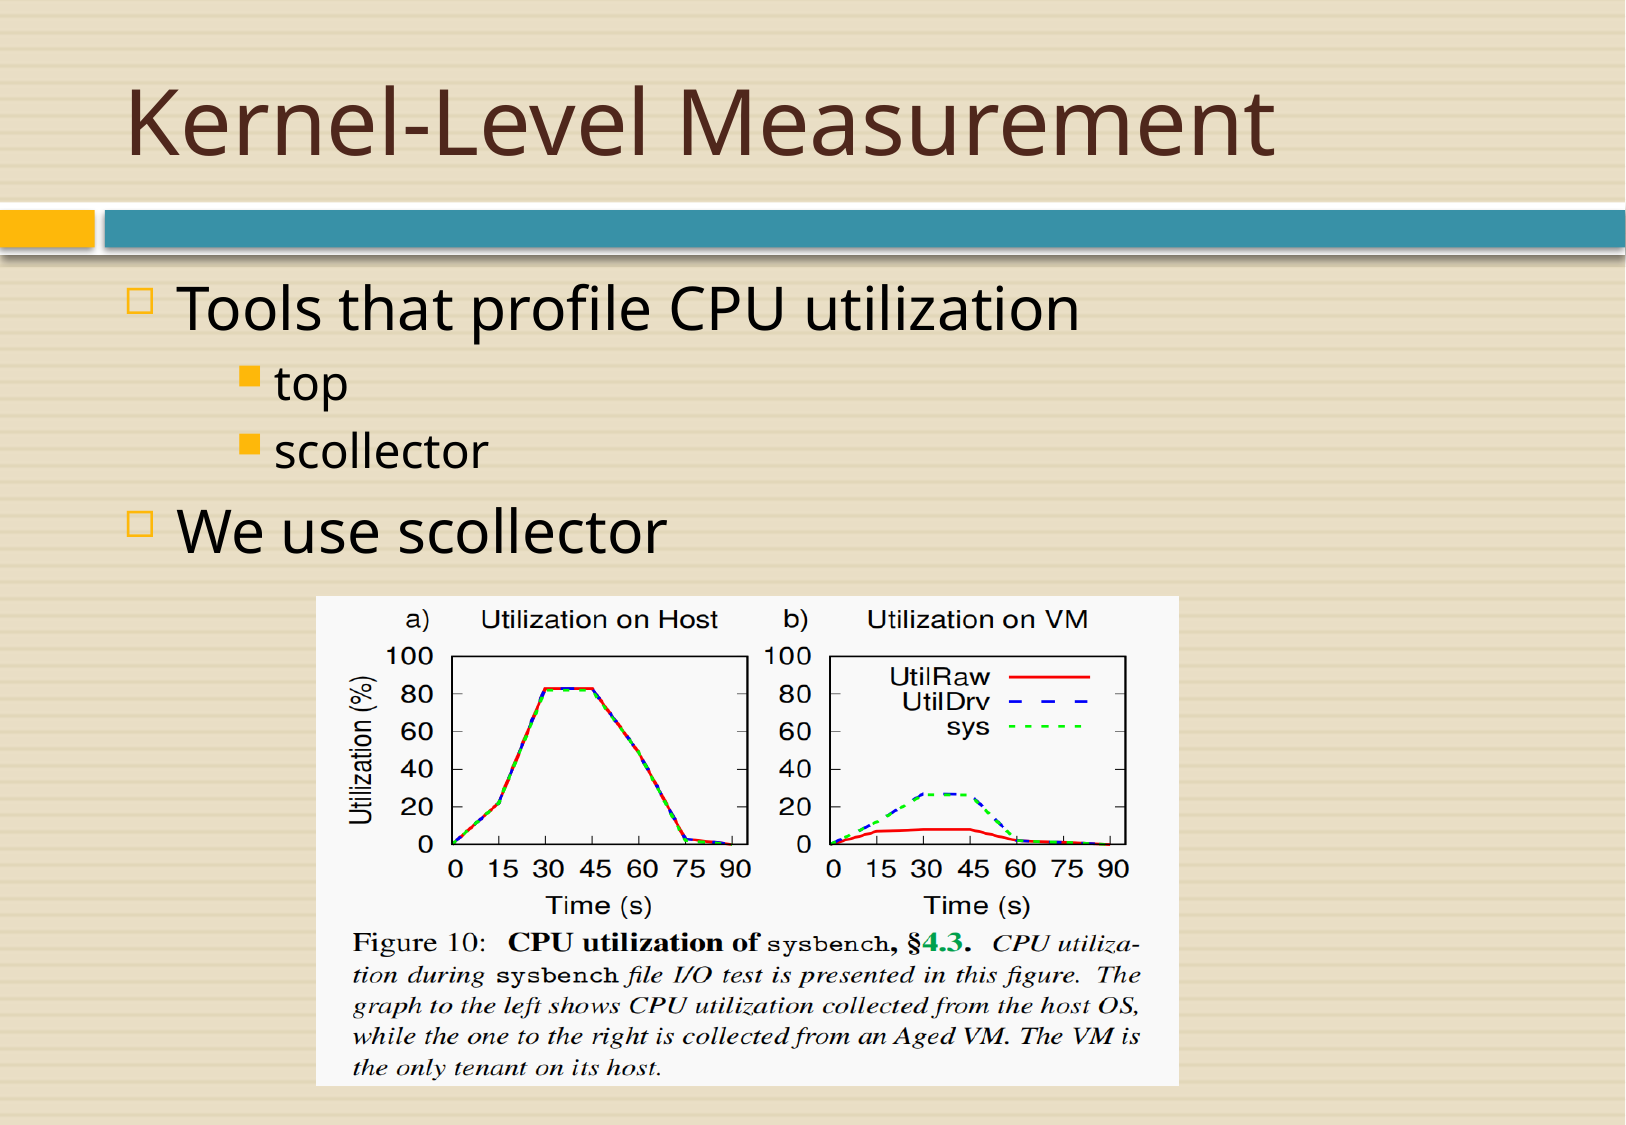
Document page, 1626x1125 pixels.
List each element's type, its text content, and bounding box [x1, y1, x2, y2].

title Kernel-Level Measurement [108, 37, 1558, 200]
list Tools that profile CPU utilization top scollector We use scollector [108, 262, 1558, 1000]
picture [315, 596, 1179, 1086]
